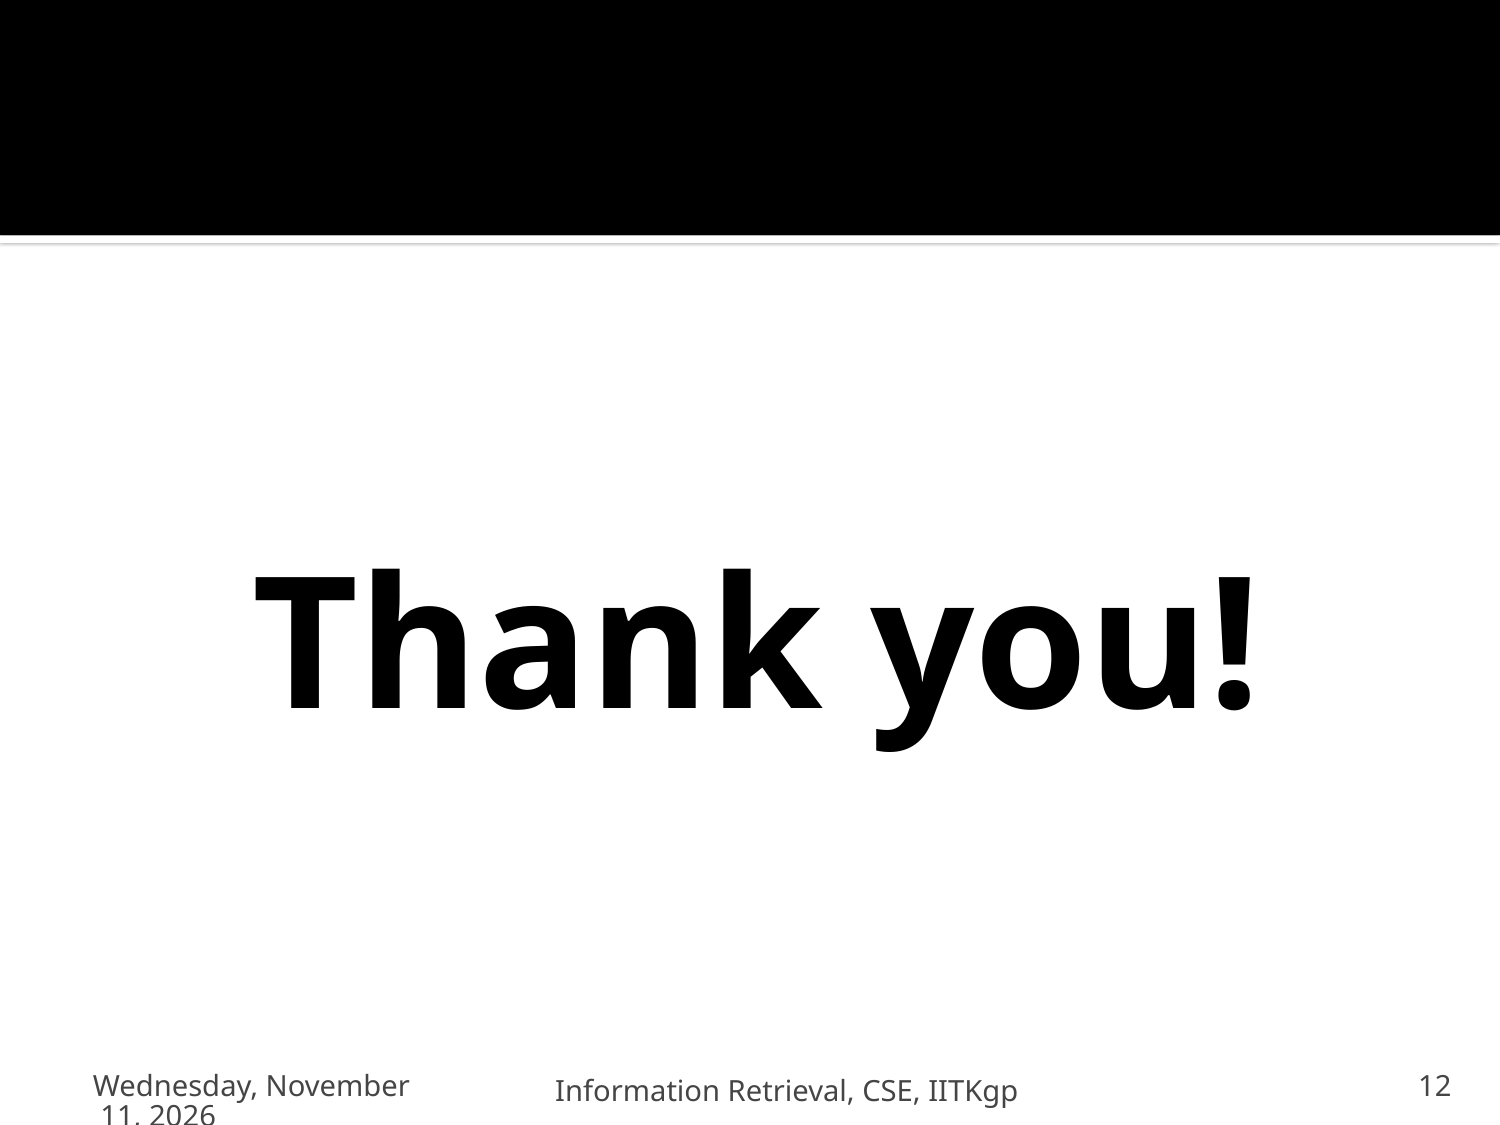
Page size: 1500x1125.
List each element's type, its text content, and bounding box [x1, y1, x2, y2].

list Thank you! [75, 399, 1425, 813]
footer Information Retrieval, CSE, IITKgp [412, 1062, 1162, 1108]
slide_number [75, 1062, 412, 1108]
slide_number 12 [1345, 1062, 1467, 1108]
